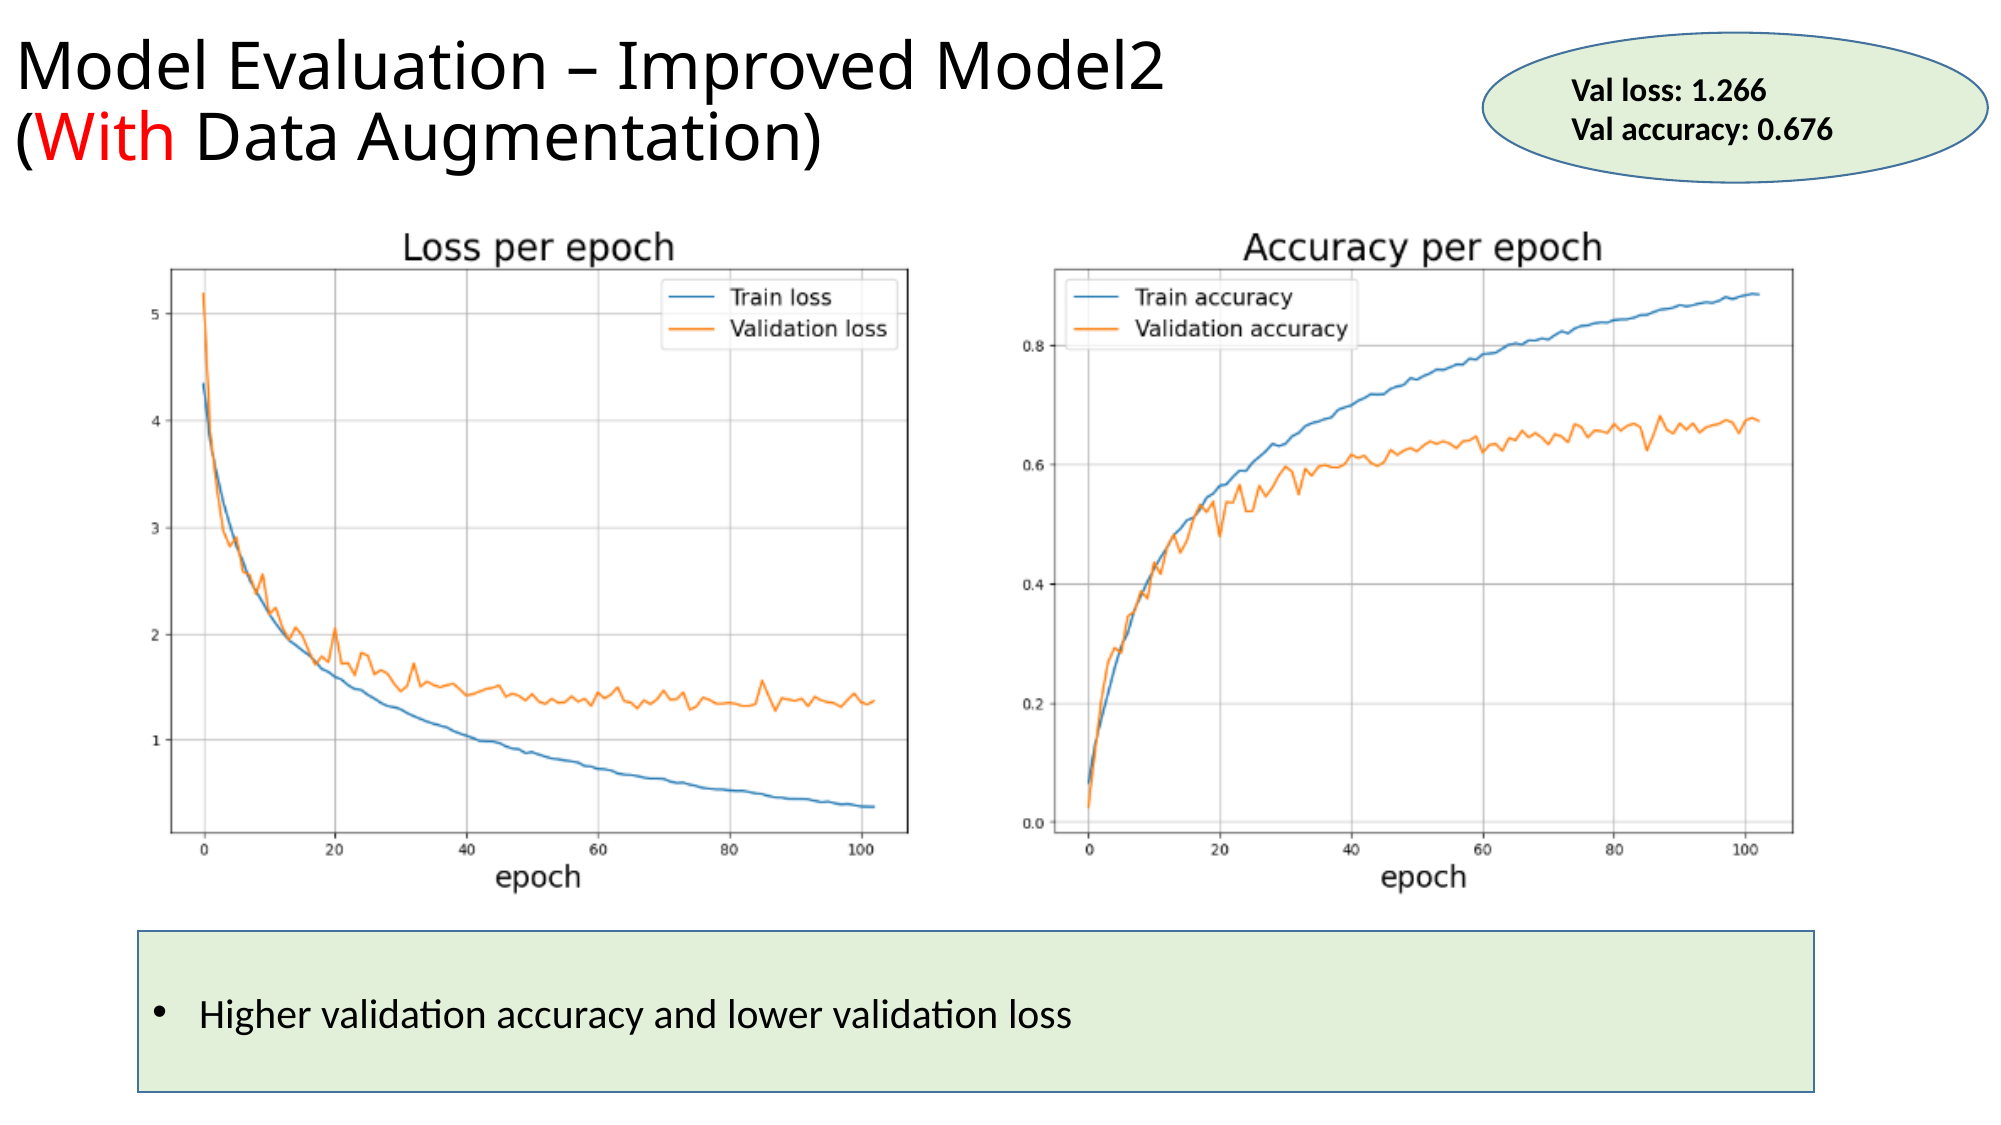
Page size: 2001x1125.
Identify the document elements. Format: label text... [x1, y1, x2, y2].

text_box Val loss: 1.266 Val accuracy: 0.676 [1481, 31, 1989, 184]
text_box Higher validation accuracy and lower validation loss [137, 930, 1815, 1093]
picture [132, 215, 1799, 910]
title Model Evaluation – Improved Model2 (With Data Augmentation) [0, 24, 1563, 183]
